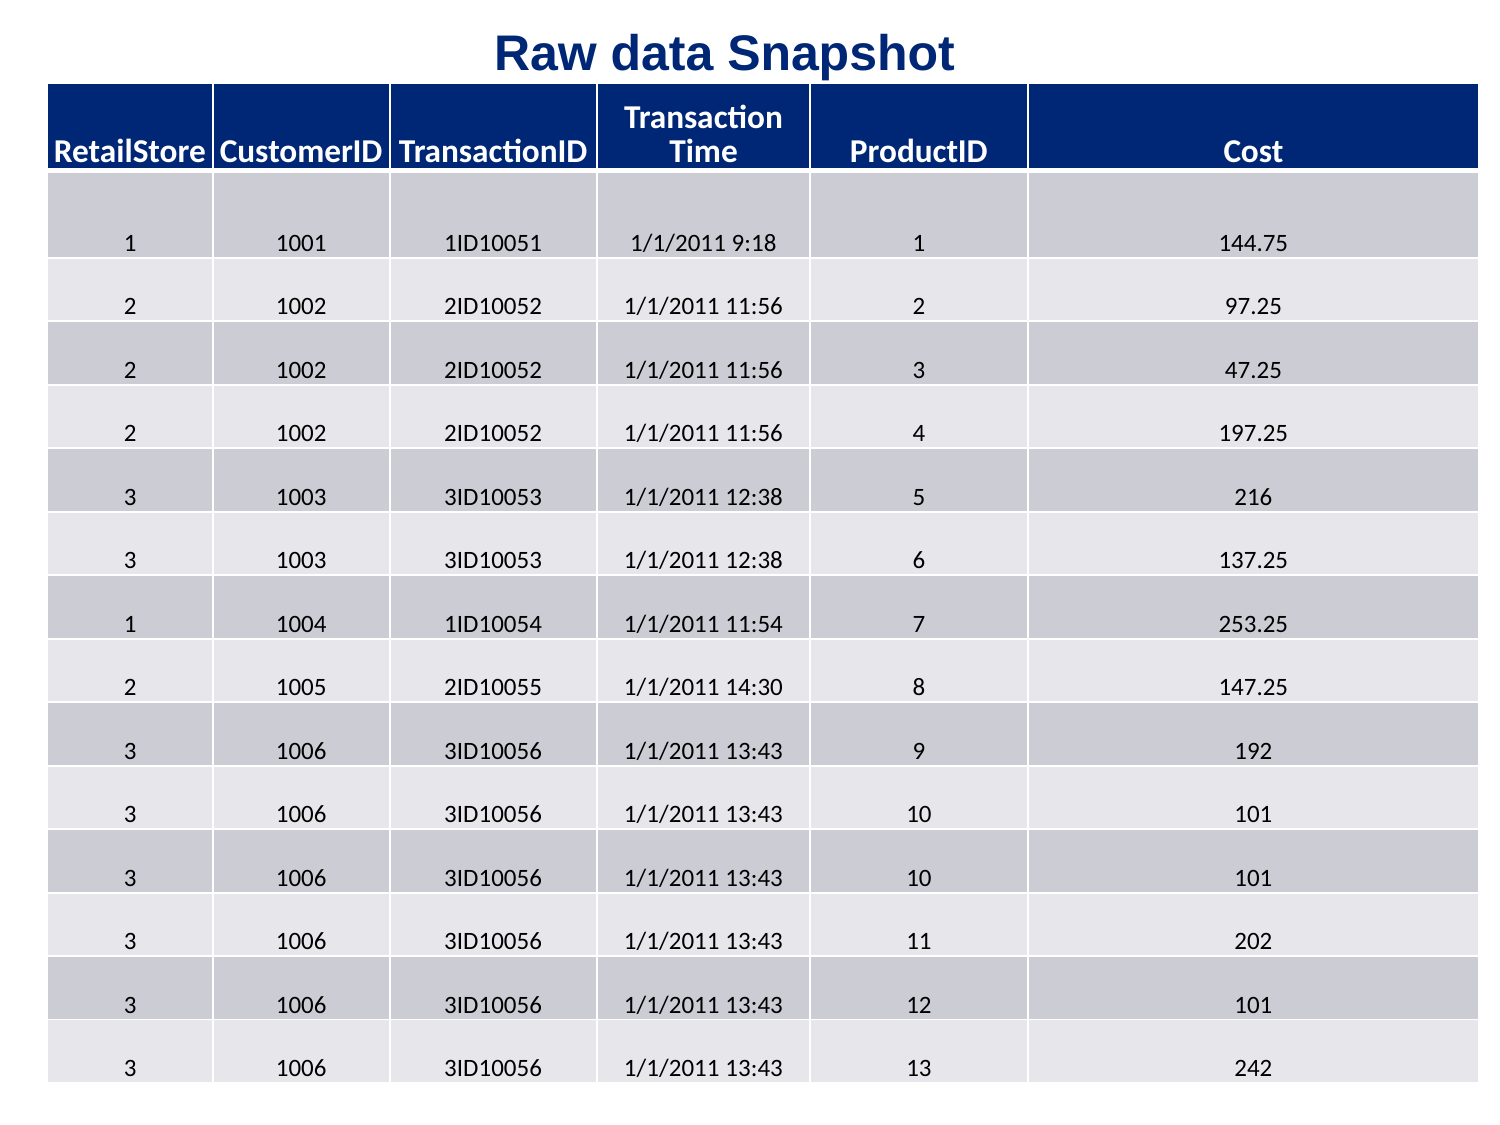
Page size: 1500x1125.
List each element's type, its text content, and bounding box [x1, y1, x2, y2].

table_cell 1006 [214, 703, 389, 765]
table_cell 3ID10053 [391, 449, 596, 511]
table_cell 1ID10051 [391, 173, 596, 257]
table_cell 1ID10054 [391, 576, 596, 638]
table_cell 2ID10052 [391, 386, 596, 447]
table_cell 2 [48, 640, 212, 701]
table_cell 3 [48, 830, 212, 892]
table_cell 253.25 [1029, 576, 1478, 638]
table_cell 242 [1029, 1020, 1478, 1082]
table_cell 1006 [214, 957, 389, 1019]
table_cell 3ID10056 [391, 767, 596, 828]
table_cell 1002 [214, 322, 389, 384]
table_cell 3 [48, 957, 212, 1019]
table_cell 3ID10056 [391, 957, 596, 1019]
table_cell 3 [48, 767, 212, 828]
table_cell 1/1/2011 11:56 [598, 259, 809, 320]
table_cell 1002 [214, 386, 389, 447]
table_cell 2 [48, 386, 212, 447]
table_cell 1 [811, 173, 1027, 257]
table_cell 8 [811, 640, 1027, 701]
table_cell 2 [48, 259, 212, 320]
table_header TransactionID [391, 100, 596, 168]
table_cell 47.25 [1029, 322, 1478, 384]
table_cell 3 [48, 449, 212, 511]
table_header Transaction Time [598, 100, 809, 168]
table_cell 1/1/2011 11:56 [598, 386, 809, 447]
table_cell 1006 [214, 894, 389, 955]
table_cell 13 [811, 1020, 1027, 1082]
table_cell 1005 [214, 640, 389, 701]
table_cell 101 [1029, 830, 1478, 892]
table_cell 1/1/2011 13:43 [598, 894, 809, 955]
table_cell 2ID10052 [391, 322, 596, 384]
table_cell 4 [811, 386, 1027, 447]
table_cell 1001 [214, 173, 389, 257]
table_cell 2ID10055 [391, 640, 596, 701]
table_cell 147.25 [1029, 640, 1478, 701]
table_cell 101 [1029, 767, 1478, 828]
table_cell 1006 [214, 767, 389, 828]
table_cell 5 [811, 449, 1027, 511]
table_cell 2 [48, 322, 212, 384]
table_cell 3ID10056 [391, 830, 596, 892]
table_cell 3 [811, 322, 1027, 384]
table_cell 1/1/2011 14:30 [598, 640, 809, 701]
table_cell 101 [1029, 957, 1478, 1019]
table_cell 97.25 [1029, 259, 1478, 320]
table_cell 3 [48, 894, 212, 955]
table_cell 197.25 [1029, 386, 1478, 447]
table_cell 216 [1029, 449, 1478, 511]
table_header RetailStore [48, 100, 212, 168]
table_cell 1002 [214, 259, 389, 320]
table_cell 11 [811, 894, 1027, 955]
title Raw data Snapshot [34, 29, 1415, 100]
table_cell 1/1/2011 12:38 [598, 449, 809, 511]
table_cell 202 [1029, 894, 1478, 955]
table_cell 1/1/2011 11:54 [598, 576, 809, 638]
table_header CustomerID [214, 100, 389, 168]
table_cell 2 [811, 259, 1027, 320]
table_cell 1/1/2011 13:43 [598, 703, 809, 765]
table_cell 1003 [214, 513, 389, 574]
table_header ProductID [811, 100, 1027, 168]
table_header Cost [1029, 84, 1478, 168]
table_cell 1006 [214, 830, 389, 892]
table_cell 1/1/2011 11:56 [598, 322, 809, 384]
table_cell 144.75 [1029, 173, 1478, 257]
table_cell 1006 [214, 1020, 389, 1082]
table_cell 7 [811, 576, 1027, 638]
table_cell 1/1/2011 13:43 [598, 767, 809, 828]
table_cell 1/1/2011 9:18 [598, 173, 809, 257]
table_cell 3 [48, 1020, 212, 1082]
table_cell 1/1/2011 13:43 [598, 1020, 809, 1082]
table_cell 3ID10056 [391, 703, 596, 765]
table_cell 10 [811, 767, 1027, 828]
table_cell 3 [48, 703, 212, 765]
table_cell 137.25 [1029, 513, 1478, 574]
table_cell 3ID10053 [391, 513, 596, 574]
table_cell 1/1/2011 12:38 [598, 513, 809, 574]
table_cell 12 [811, 957, 1027, 1019]
table_cell 1 [48, 173, 212, 257]
table_cell 192 [1029, 703, 1478, 765]
table_cell 1 [48, 576, 212, 638]
table_cell 1003 [214, 449, 389, 511]
table_cell 6 [811, 513, 1027, 574]
table_cell 1004 [214, 576, 389, 638]
table_cell 1/1/2011 13:43 [598, 830, 809, 892]
table_cell 3ID10056 [391, 894, 596, 955]
table_cell 3 [48, 513, 212, 574]
table_cell 10 [811, 830, 1027, 892]
table_cell 2ID10052 [391, 259, 596, 320]
table_cell 3ID10056 [391, 1020, 596, 1082]
table_cell 1/1/2011 13:43 [598, 957, 809, 1019]
table_cell 9 [811, 703, 1027, 765]
